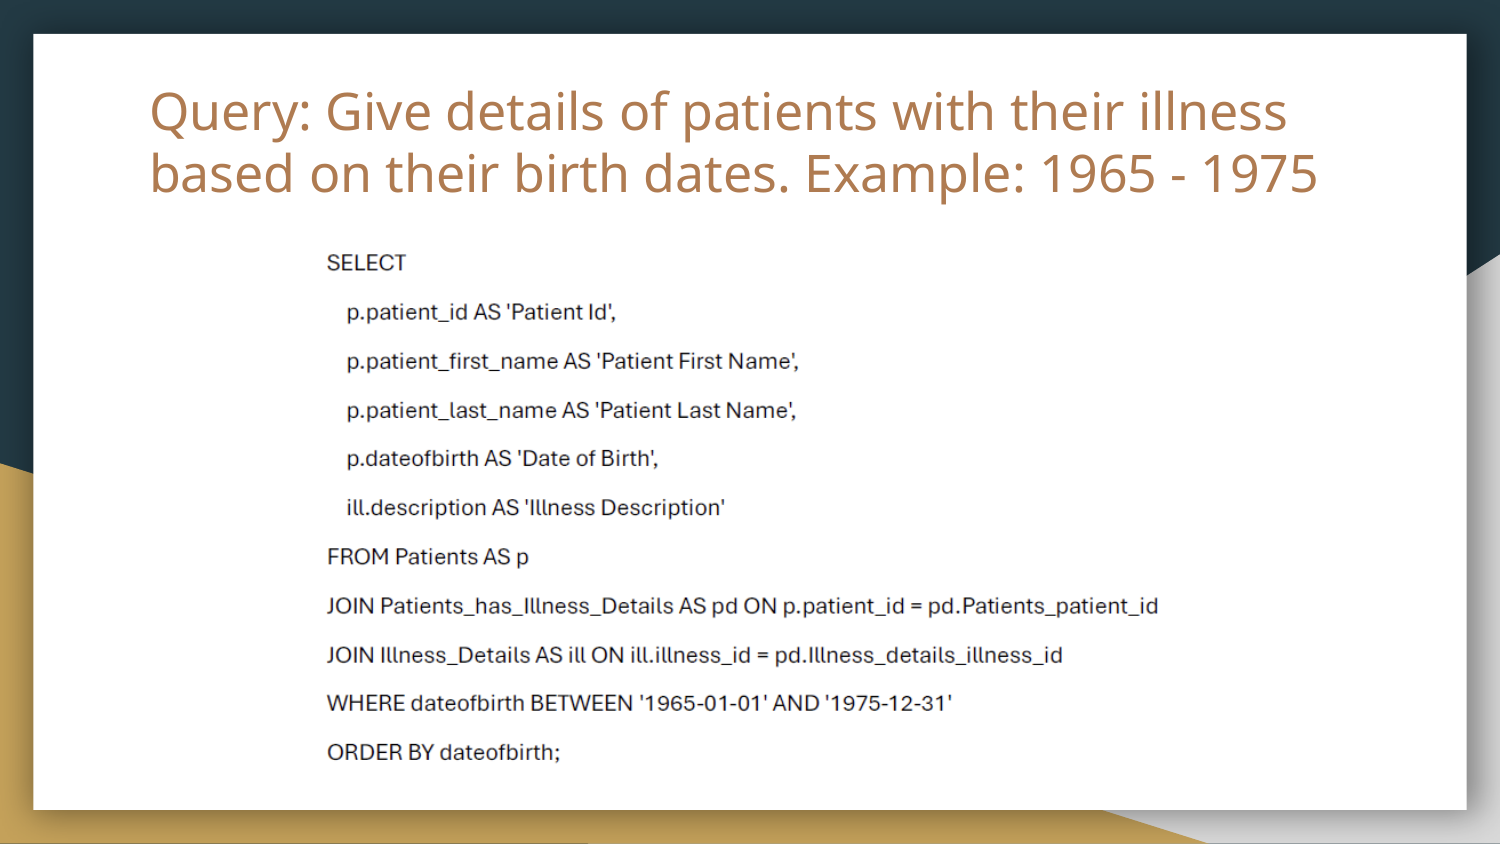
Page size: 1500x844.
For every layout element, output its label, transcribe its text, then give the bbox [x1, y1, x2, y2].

picture [300, 243, 1270, 776]
title Query: Give details of patients with their illness based on their birth dates. Example: 1965 - 1975 [134, 63, 1440, 221]
